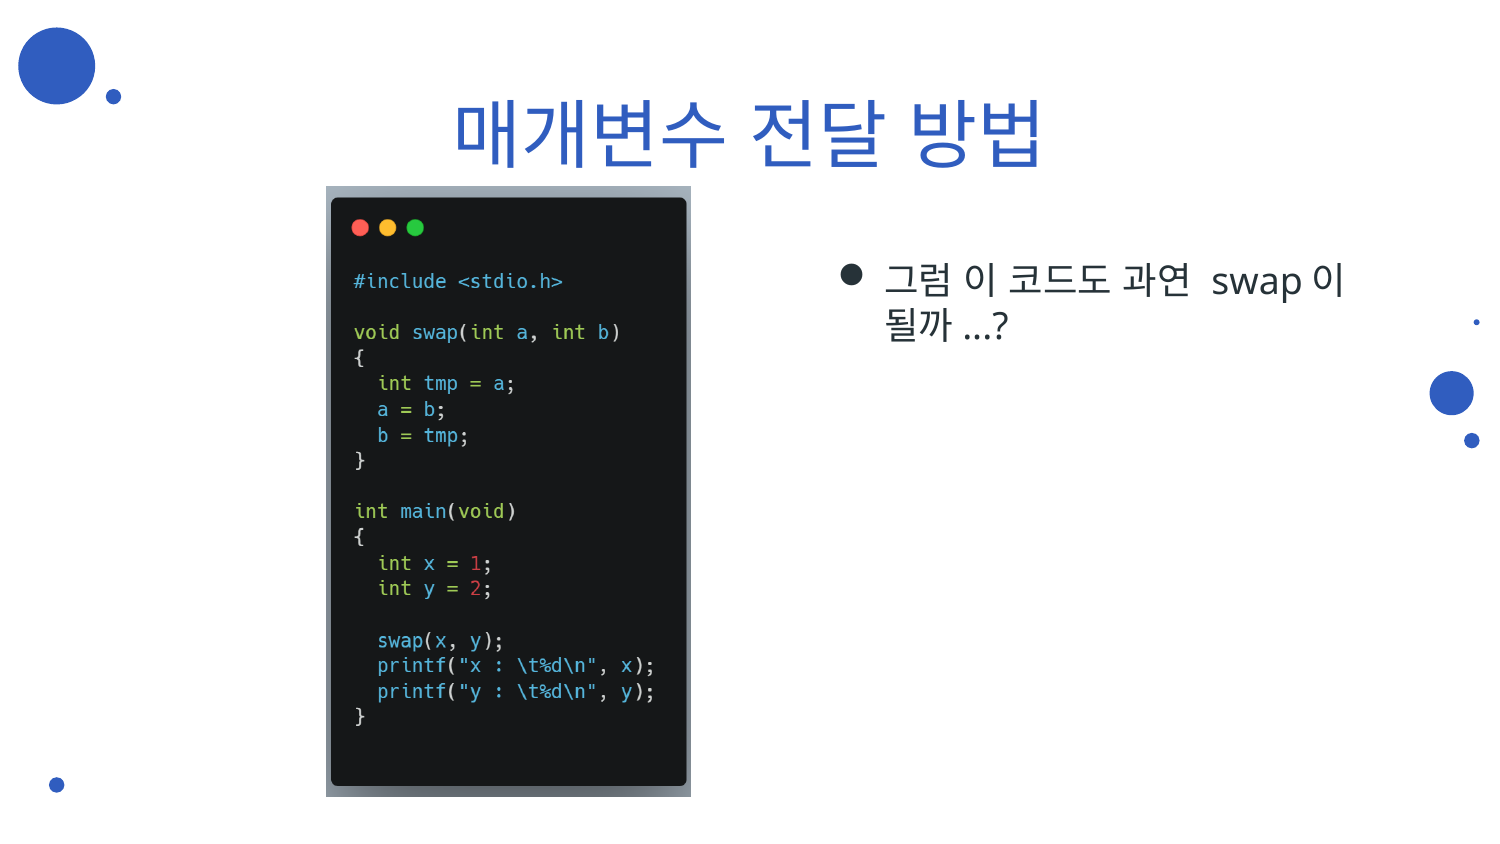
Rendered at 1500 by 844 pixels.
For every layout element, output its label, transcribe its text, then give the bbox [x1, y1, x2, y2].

title 매개변수 전달 방법 [112, 72, 1388, 167]
subtitle 그럼 이 코드도 과연 swap이 될까...? [747, 242, 1423, 705]
picture [326, 186, 691, 797]
